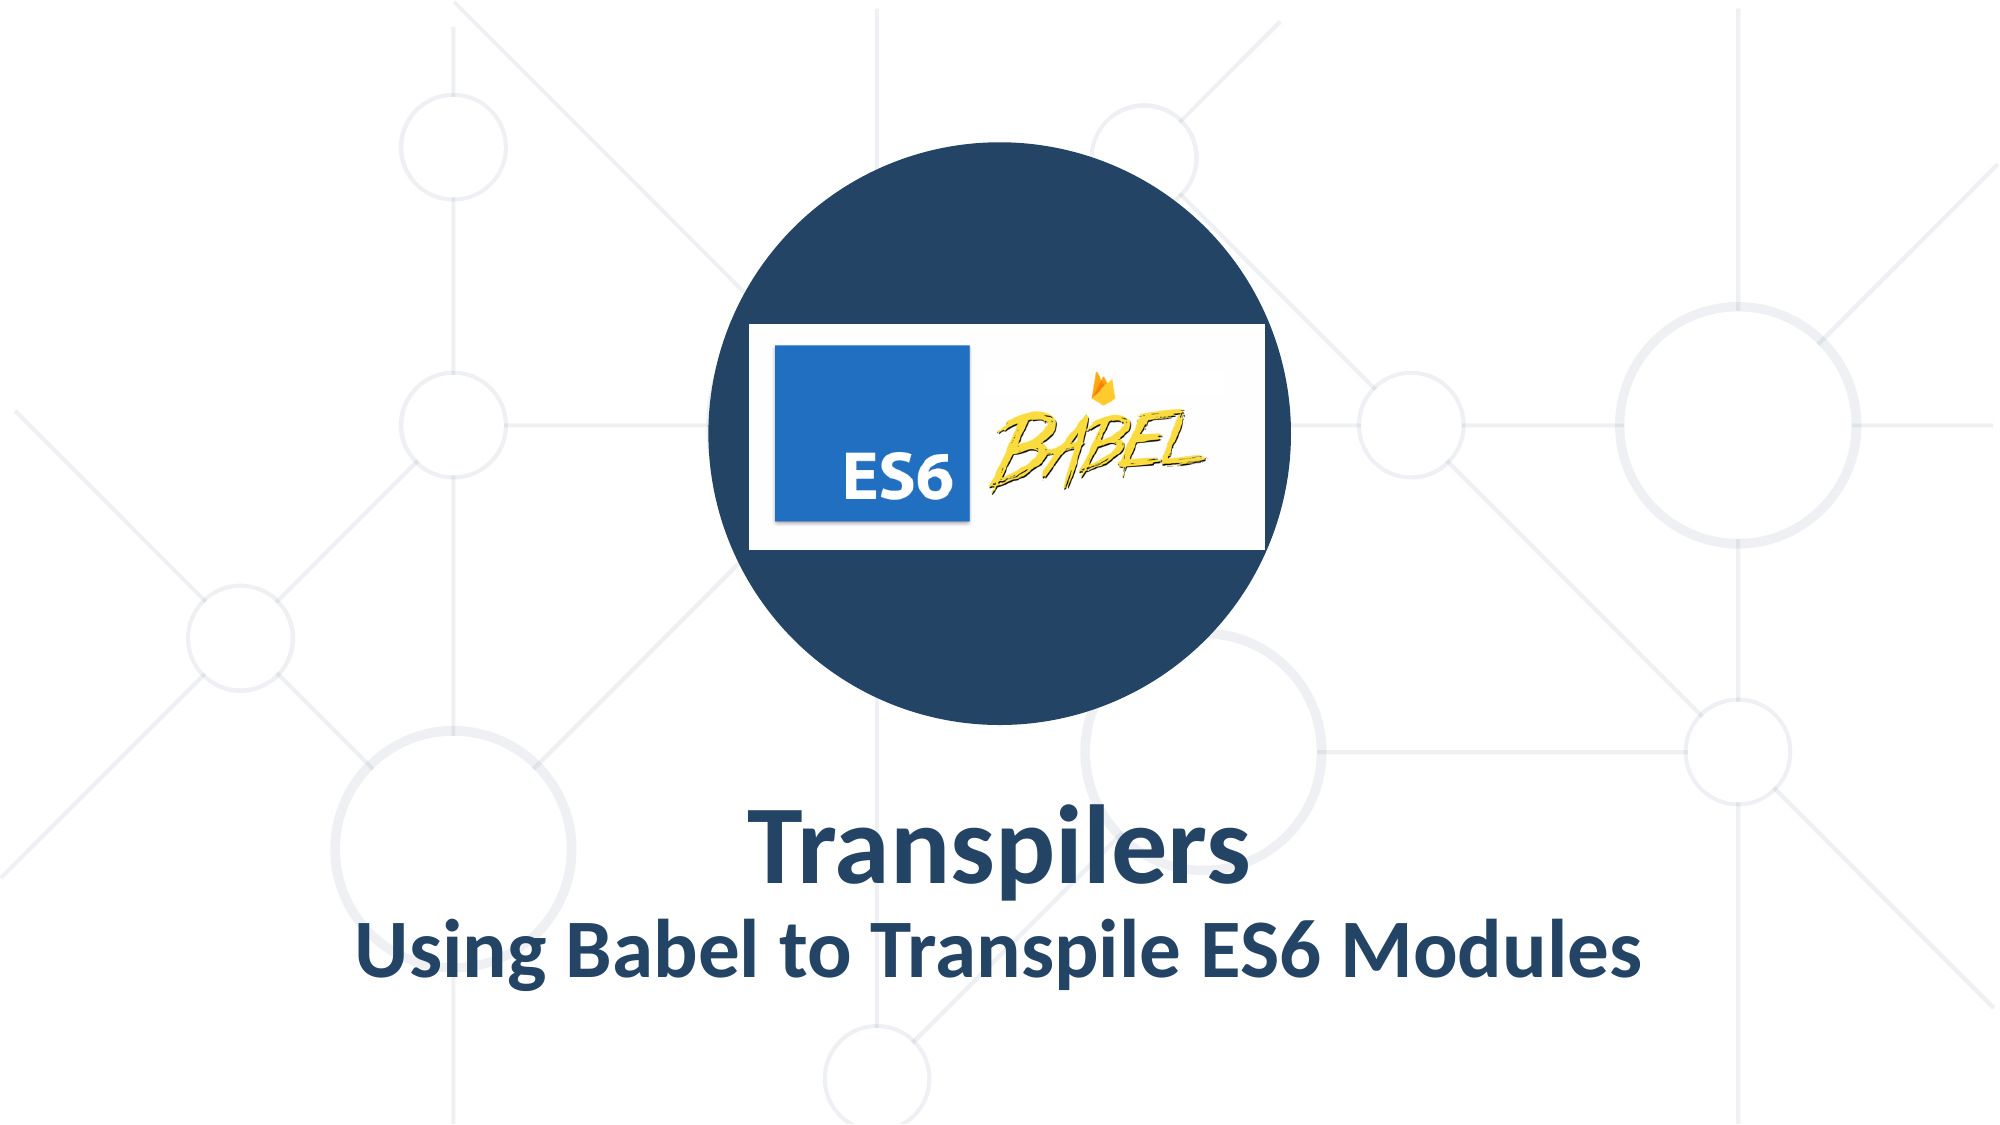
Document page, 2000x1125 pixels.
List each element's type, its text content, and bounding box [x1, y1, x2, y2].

list Transpilers [100, 771, 1899, 898]
list Using Babel to Transpile ES6 Modules [100, 900, 1899, 983]
picture [749, 324, 1265, 551]
